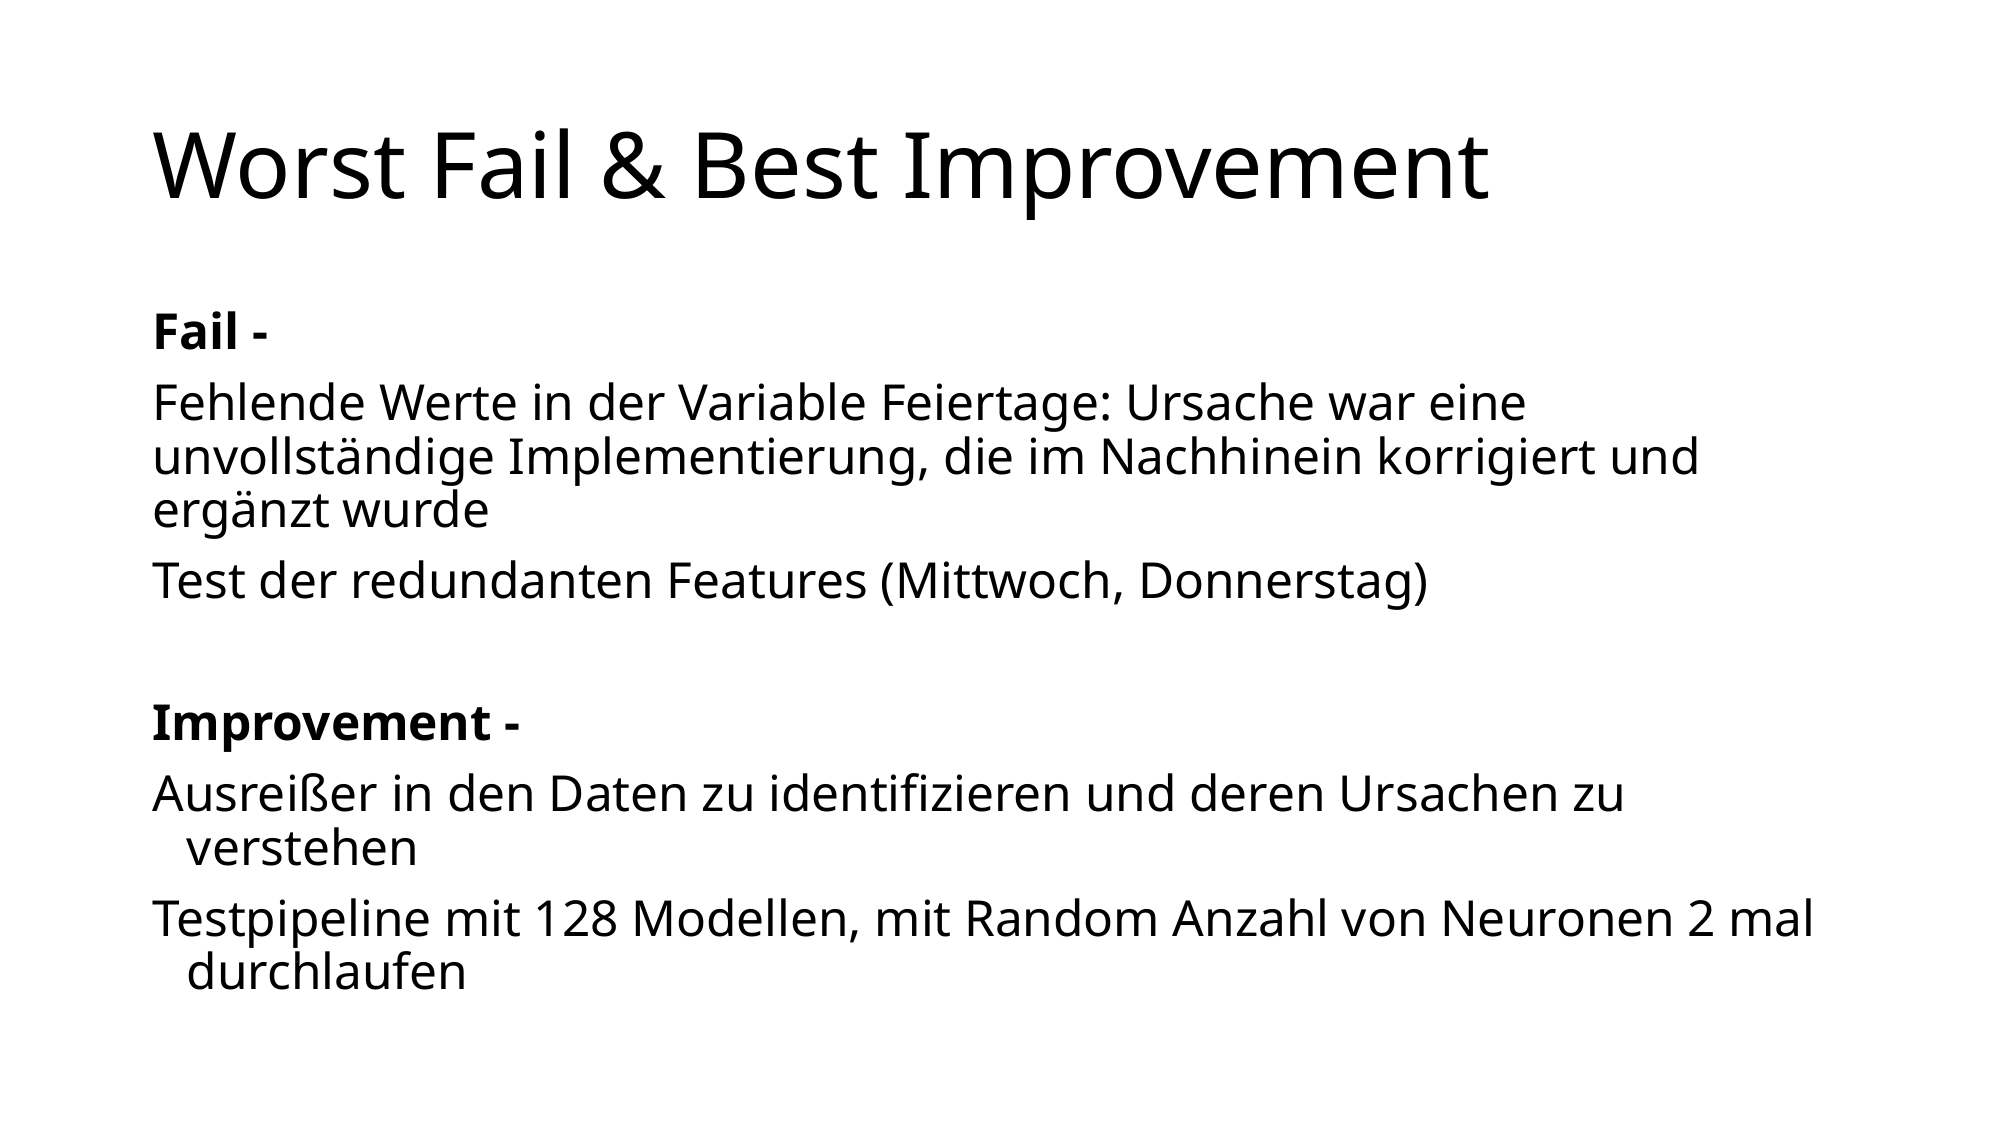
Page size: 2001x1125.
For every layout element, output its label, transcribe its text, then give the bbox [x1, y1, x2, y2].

title Worst Fail & Best Improvement [137, 59, 1863, 278]
list Fail - Fehlende Werte in der Variable Feiertage: Ursache war eine unvollständige Implementierung, die im Nachhinein korrigiert und ergänzt wurde Test der redundanten Features (Mittwoch, Donnerstag) Improvement - Ausreißer in den Daten zu identifizieren und deren Ursachen zu verstehen Testpipeline mit 128 Modellen, mit Random Anzahl von Neuronen 2 mal durchlaufen [137, 299, 1863, 1014]
